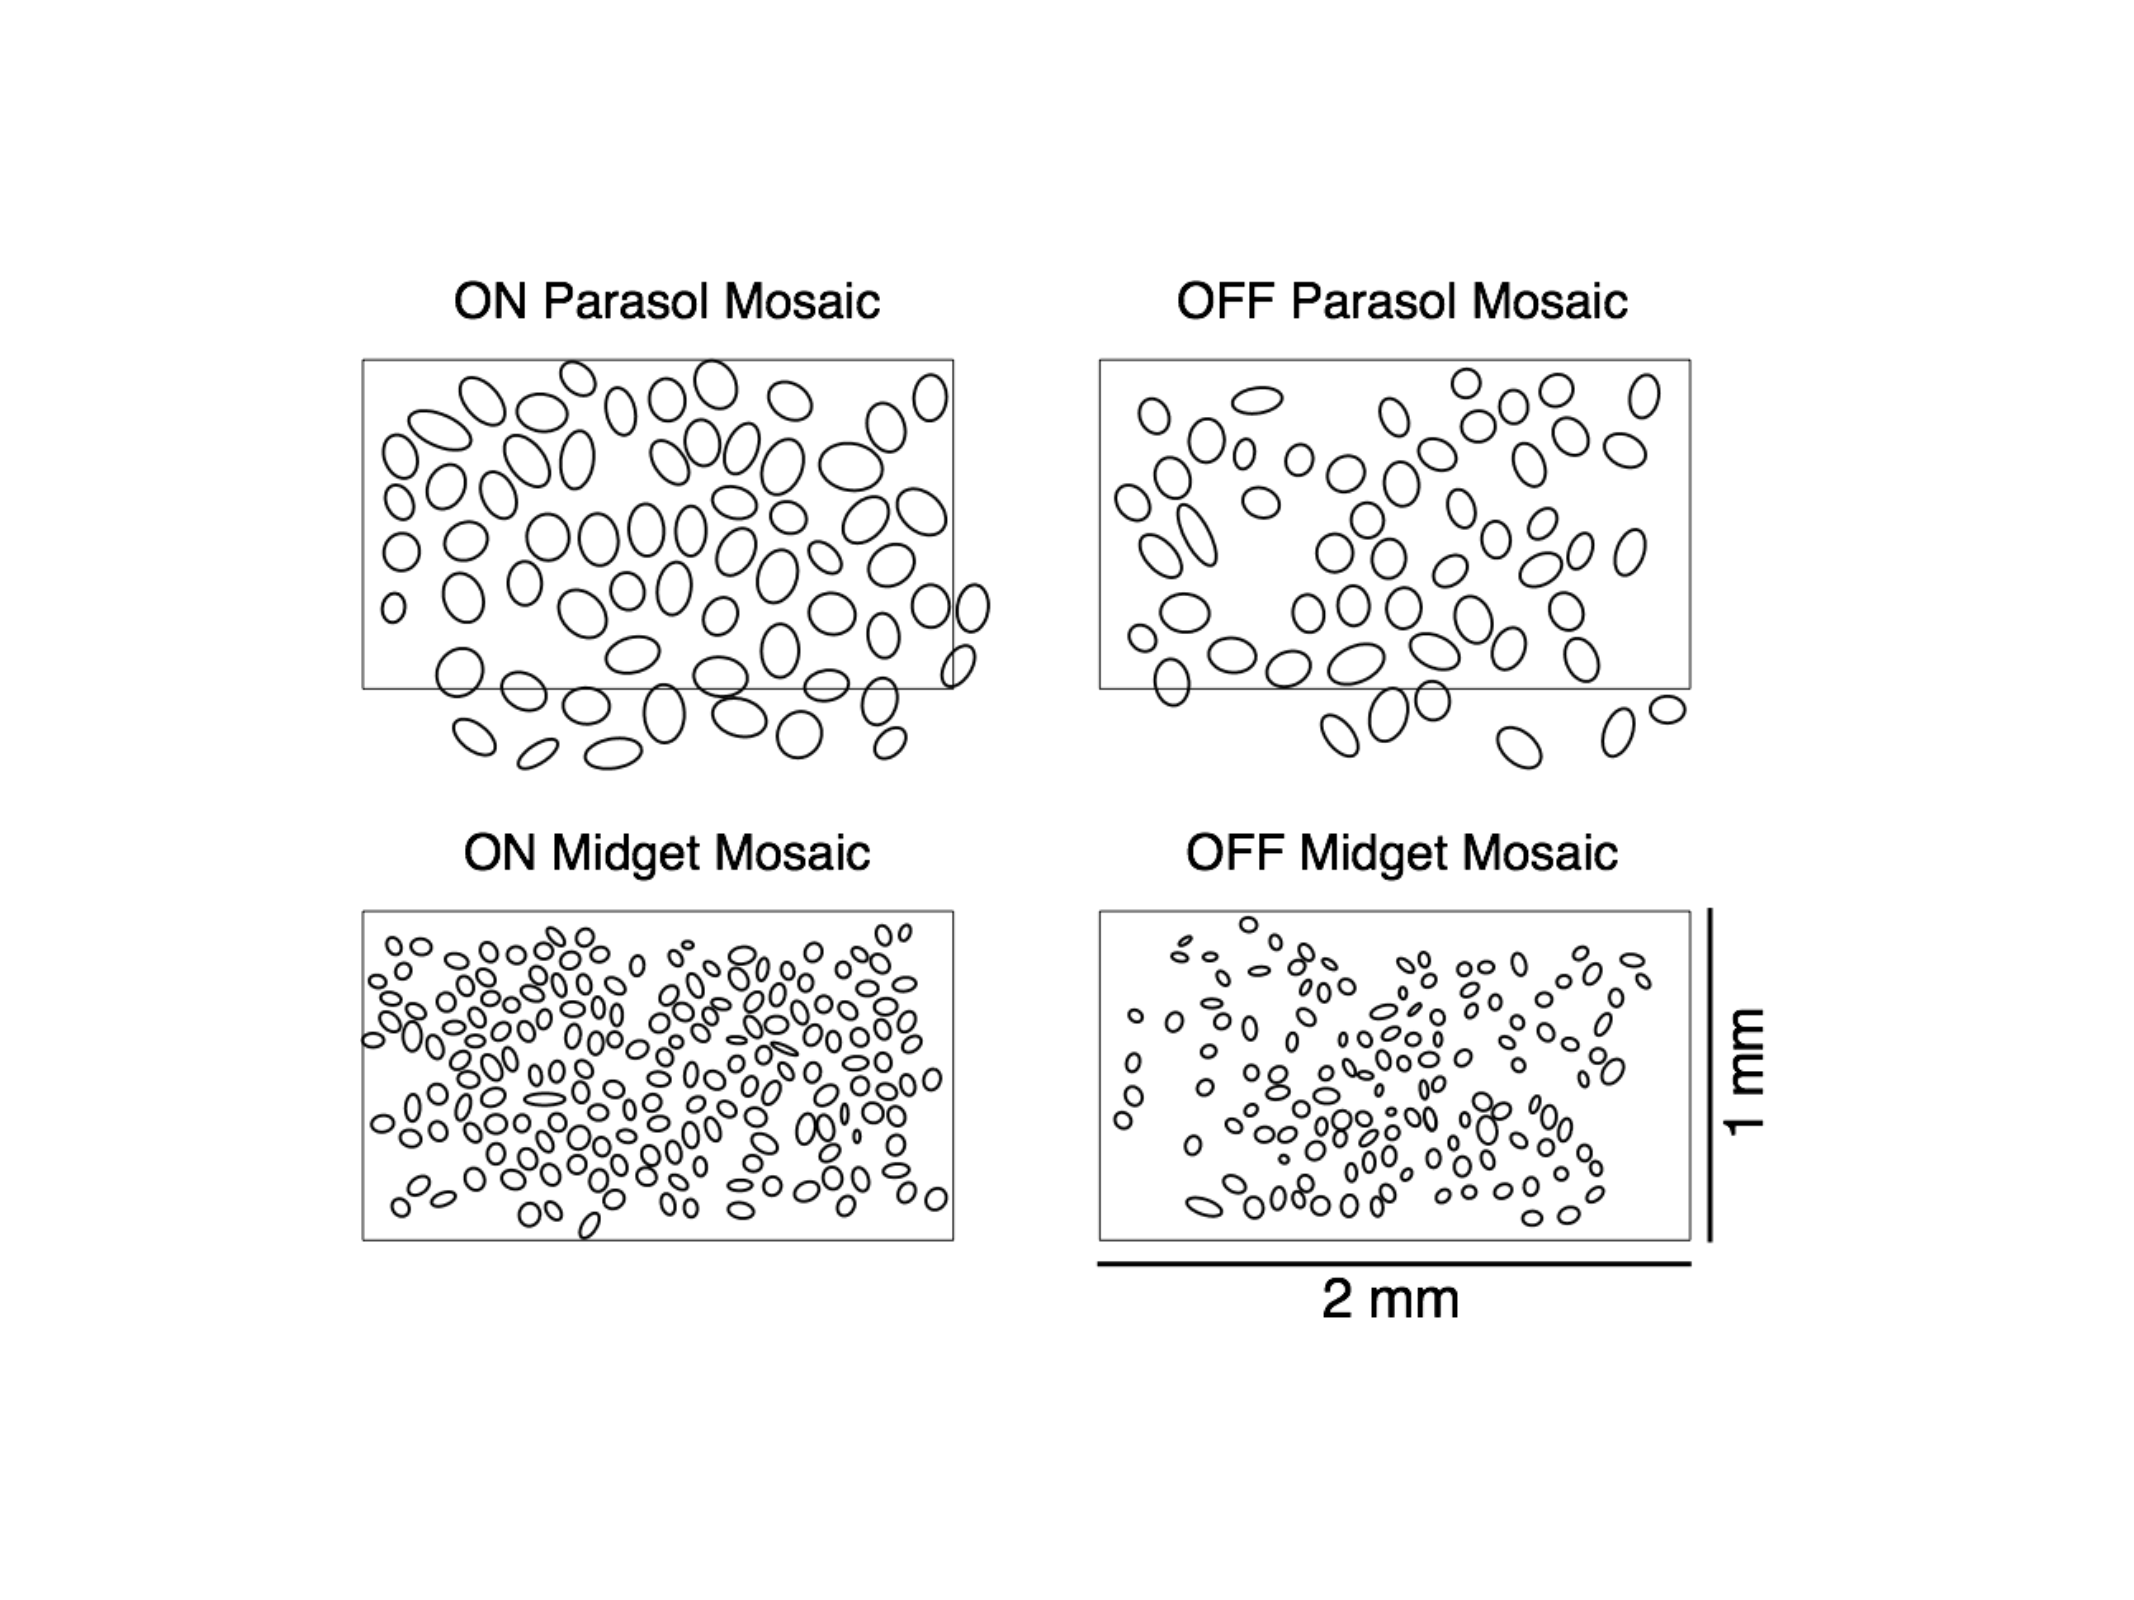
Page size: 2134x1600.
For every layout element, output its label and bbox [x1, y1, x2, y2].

picture [360, 274, 1773, 1326]
